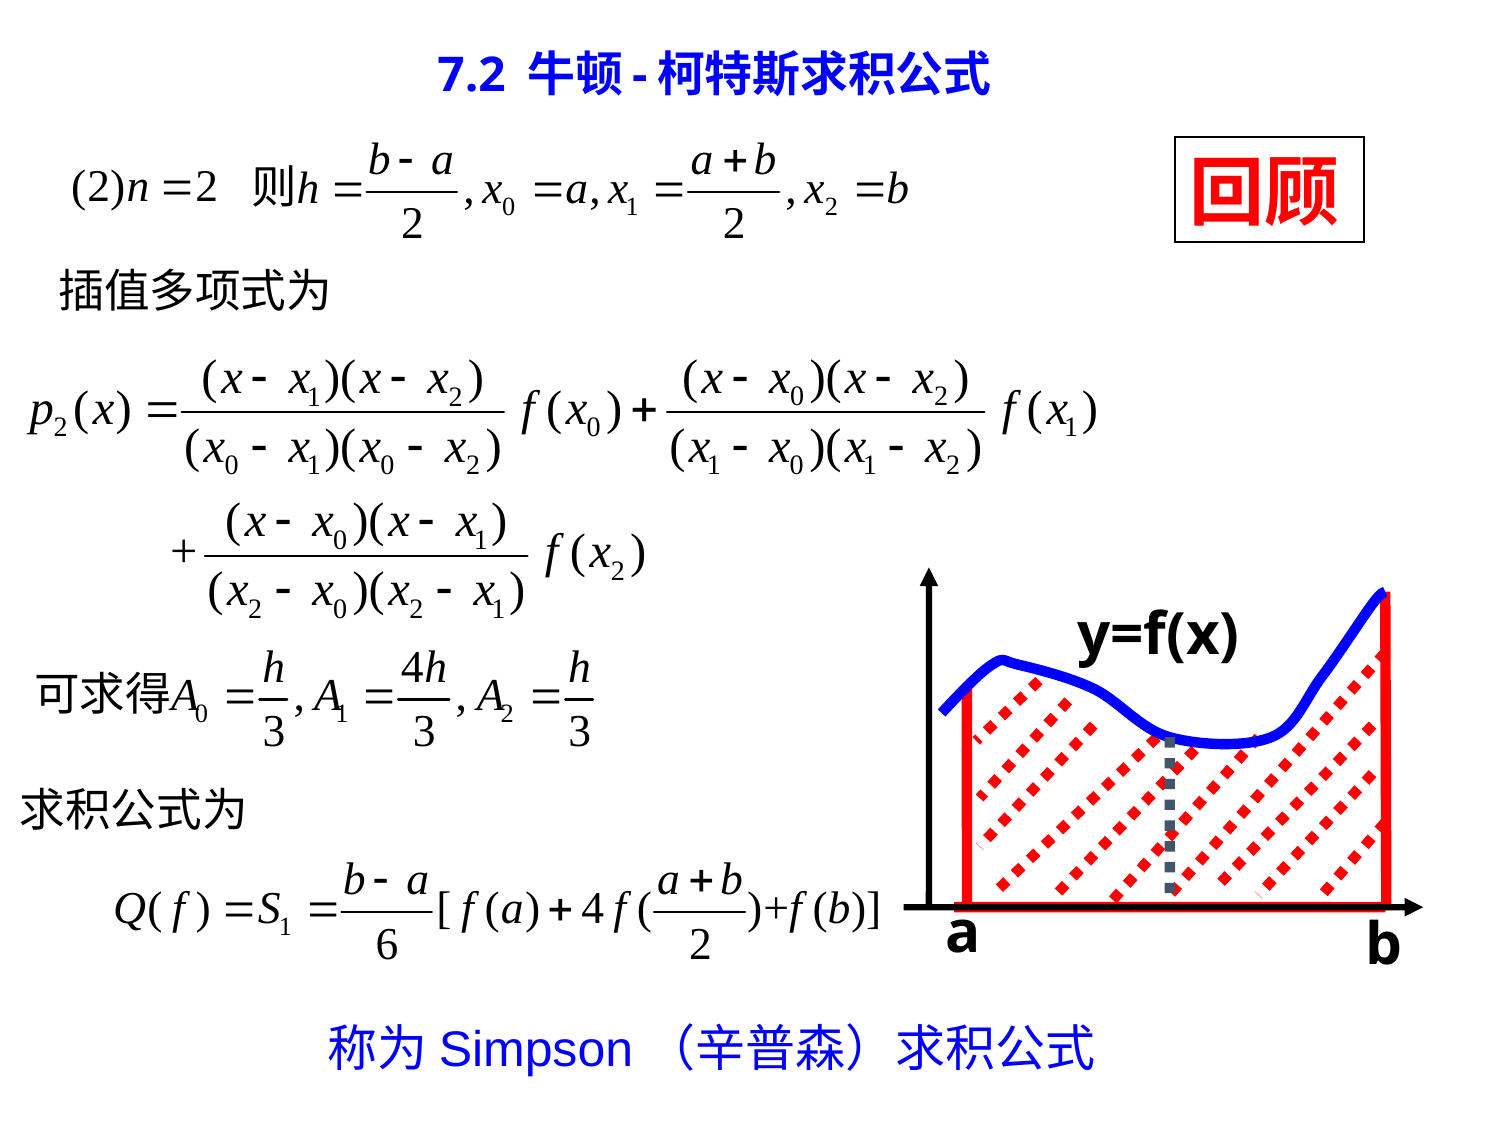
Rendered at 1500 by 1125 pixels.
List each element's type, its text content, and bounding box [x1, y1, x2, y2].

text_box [16, 345, 1106, 629]
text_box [14, 779, 888, 970]
text_box 称为Simpson（辛普森）求积公式 [312, 1009, 1201, 1084]
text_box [64, 160, 225, 221]
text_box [246, 131, 919, 249]
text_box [29, 638, 603, 757]
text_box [52, 261, 338, 323]
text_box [903, 567, 1424, 982]
text_box 7.2 牛顿-柯特斯求积公式 [422, 26, 1124, 126]
text_box 回顾 [1174, 136, 1365, 243]
